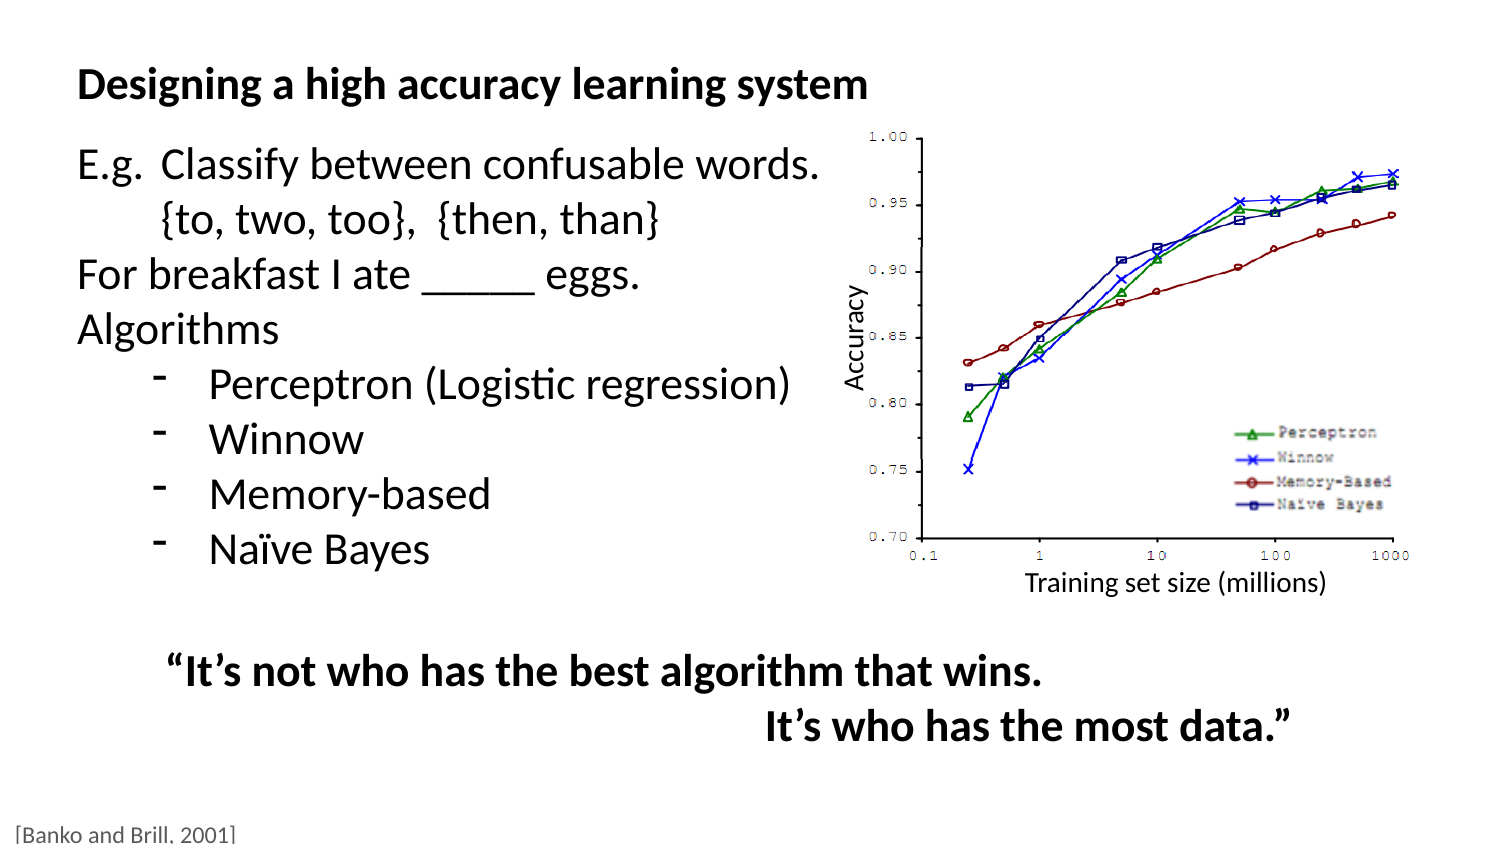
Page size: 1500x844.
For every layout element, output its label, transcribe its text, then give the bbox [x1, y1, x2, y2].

text_box [Banko and Brill, 2001] [0, 784, 563, 844]
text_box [832, 117, 1500, 600]
text_box “It’s not who has the best algorithm that wins. It’s who has the most data.” [149, 633, 1350, 758]
text_box E.g. Classify between confusable words. {to, two, too}, {then, than} For breakfast I ate _____ eggs. Algorithms Perceptron (Logistic regression) Winnow Memory-based Naïve Bayes [62, 126, 900, 636]
text_box Designing a high accuracy learning system [62, 46, 1263, 117]
